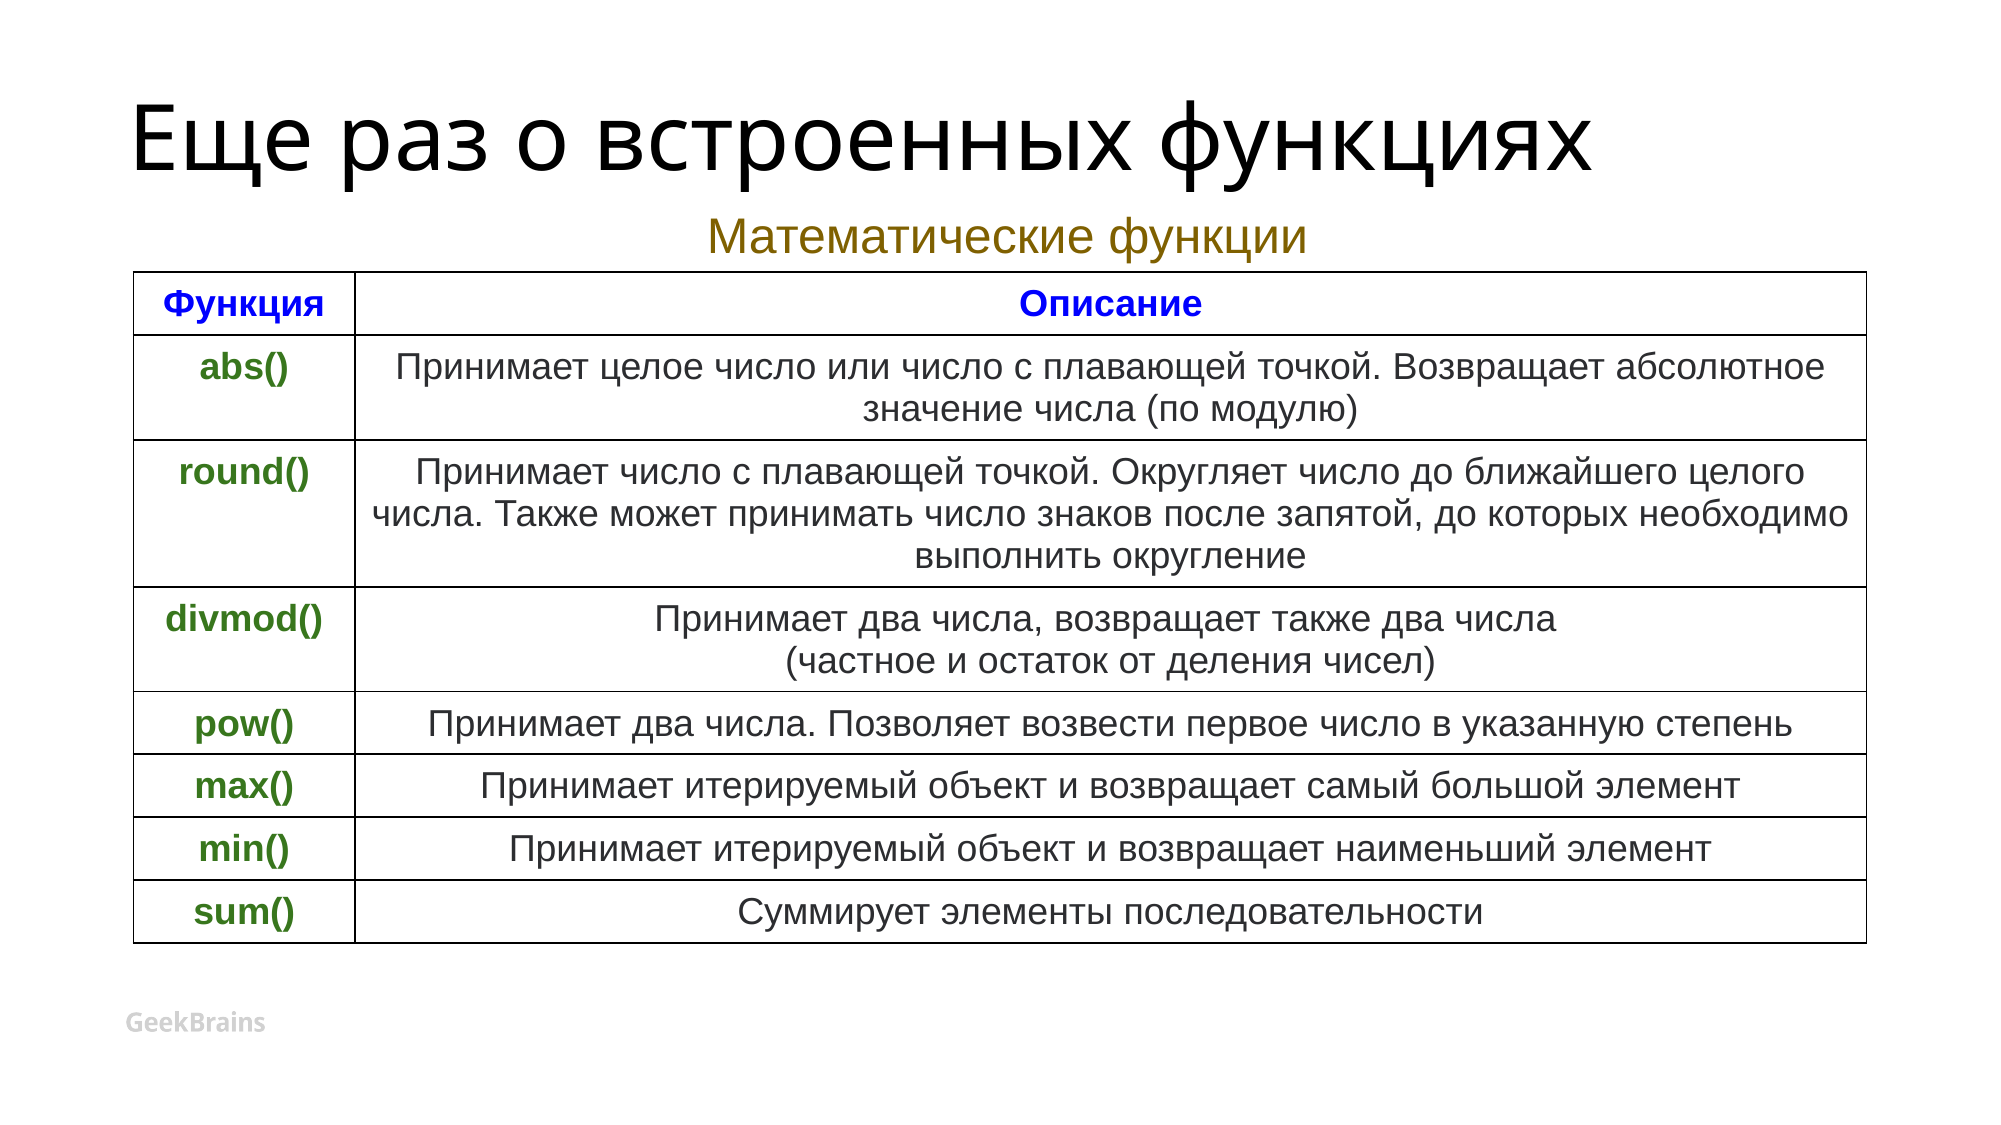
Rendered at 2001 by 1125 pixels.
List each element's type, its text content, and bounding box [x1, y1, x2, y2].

table_cell pow() [134, 692, 354, 753]
table_cell Принимает итерируемый объект и возвращает самый большой элемент [356, 755, 1866, 816]
table_cell max() [134, 755, 354, 816]
table_cell divmod() [134, 588, 354, 691]
table_cell Принимает число с плавающей точкой. Округляет число до ближайшего целого числа. Также может принимать число знаков после запятой, до которых необходимо выполнить округление [356, 441, 1866, 586]
table_cell sum() [134, 881, 354, 942]
table_cell Суммирует элементы последовательности [356, 881, 1866, 942]
table_header Функция [134, 273, 354, 334]
table_cell abs() [134, 336, 354, 439]
title Математические функции [691, 224, 1345, 271]
table_cell min() [134, 818, 354, 879]
table_cell Принимает итерируемый объект и возвращает наименьший элемент [356, 818, 1866, 879]
table_cell Принимает два числа. Позволяет возвести первое число в указанную степень [356, 692, 1866, 753]
title Еще раз о встроенных функциях [113, 69, 1887, 198]
table_cell Принимает целое число или число с плавающей точкой. Возвращает абсолютное значение числа (по модулю) [356, 336, 1866, 439]
table_cell Принимает два числа, возвращает также два числа (частное и остаток от деления чисел) [356, 588, 1866, 691]
table_header Описание [356, 273, 1866, 334]
table_cell round() [134, 441, 354, 586]
picture [126, 1011, 265, 1032]
